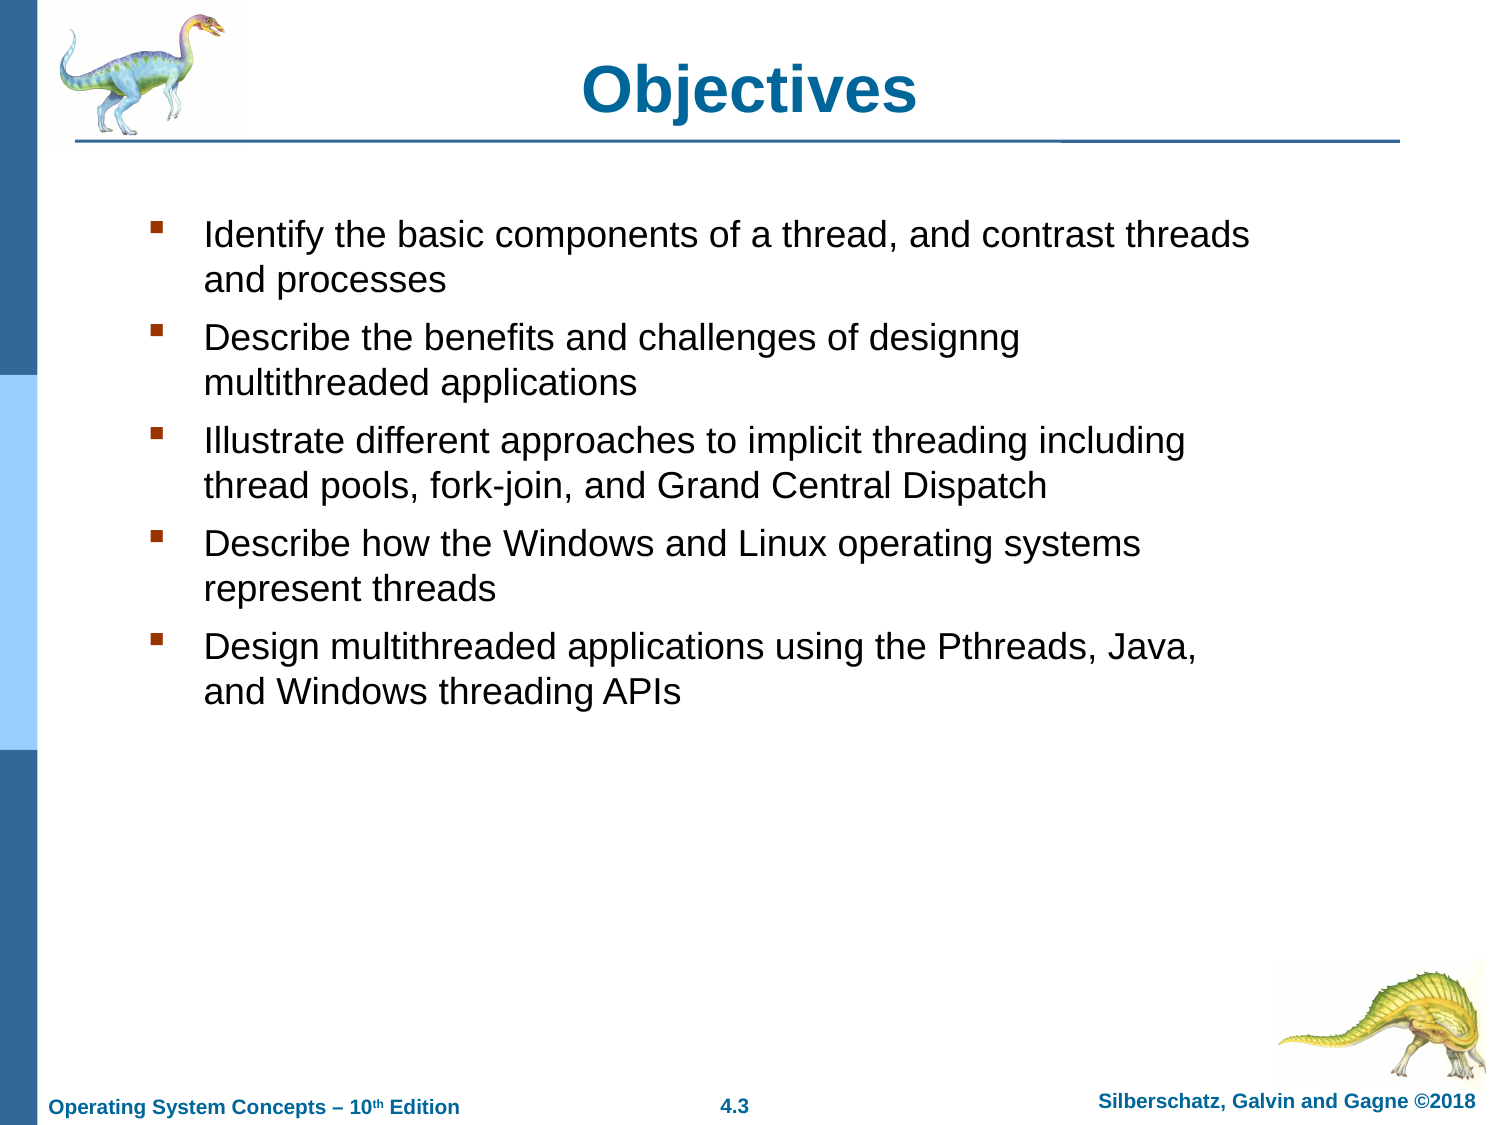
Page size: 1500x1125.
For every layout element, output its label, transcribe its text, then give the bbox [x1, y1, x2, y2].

picture [46, 0, 243, 149]
title Objectives [75, 38, 1425, 133]
picture [1275, 959, 1486, 1090]
list Identify the basic components of a thread, and contrast threads and processes Describe the benefits and challenges of designng multithreaded applications Illustrate different approaches to implicit threading including thread pools, fork-join, and Grand Central Dispatch Describe how the Windows and Linux operating systems represent threads Design multithreaded applications using the Pthreads, Java, and Windows threading APIs [132, 202, 1271, 946]
